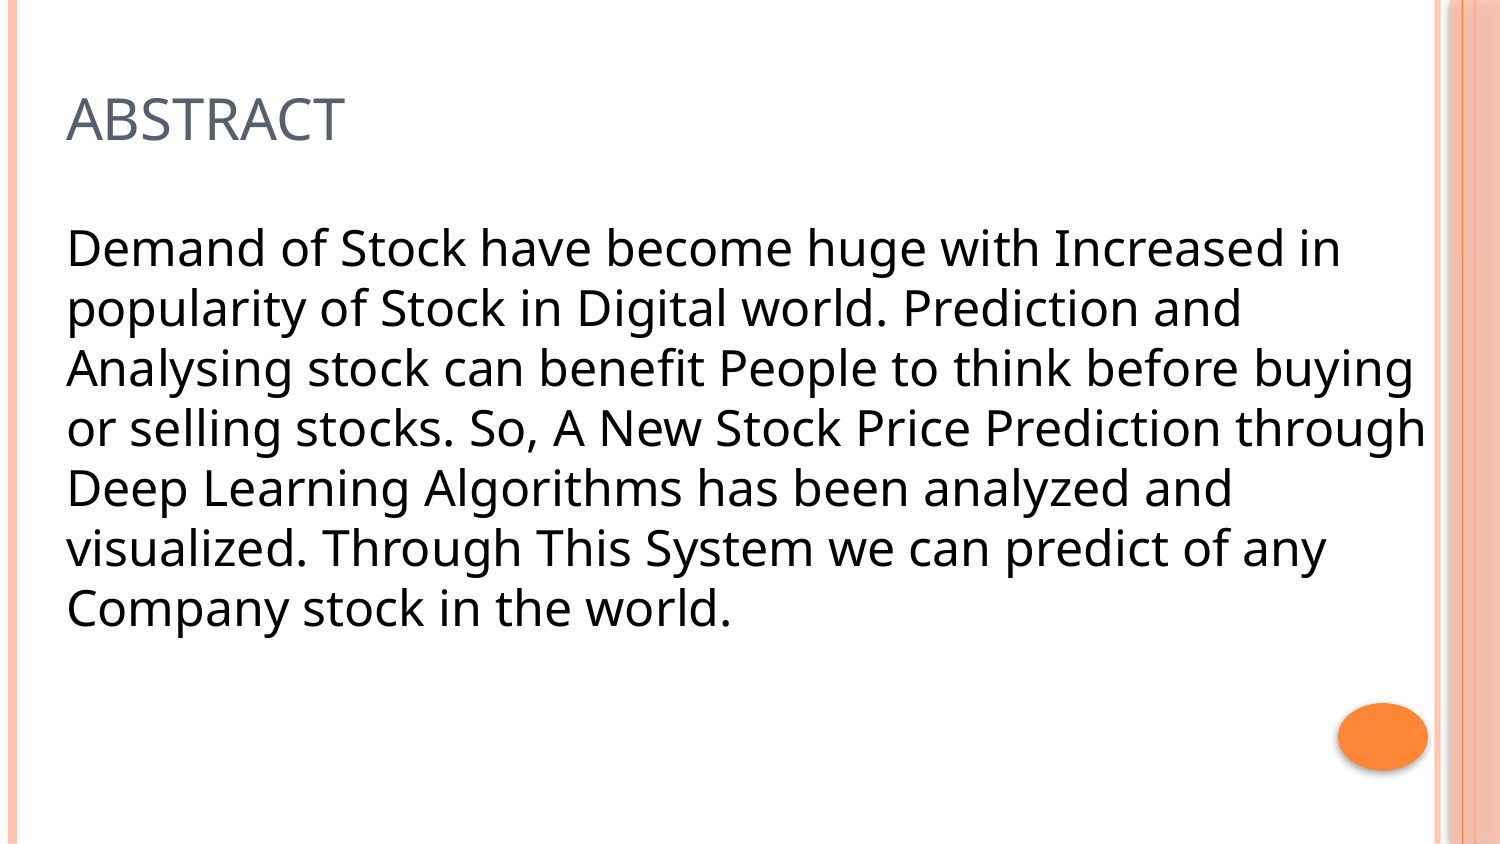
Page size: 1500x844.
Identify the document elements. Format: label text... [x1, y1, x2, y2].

title ABSTRACT [51, 67, 1449, 167]
list Demand of Stock have become huge with Increased in popularity of Stock in Digital world. Prediction and Analysing stock can benefit People to think before buying or selling stocks. So, A New Stock Price Prediction through Deep Learning Algorithms has been analyzed and visualized. Through This System we can predict of any Company stock in the world. [51, 201, 1449, 750]
